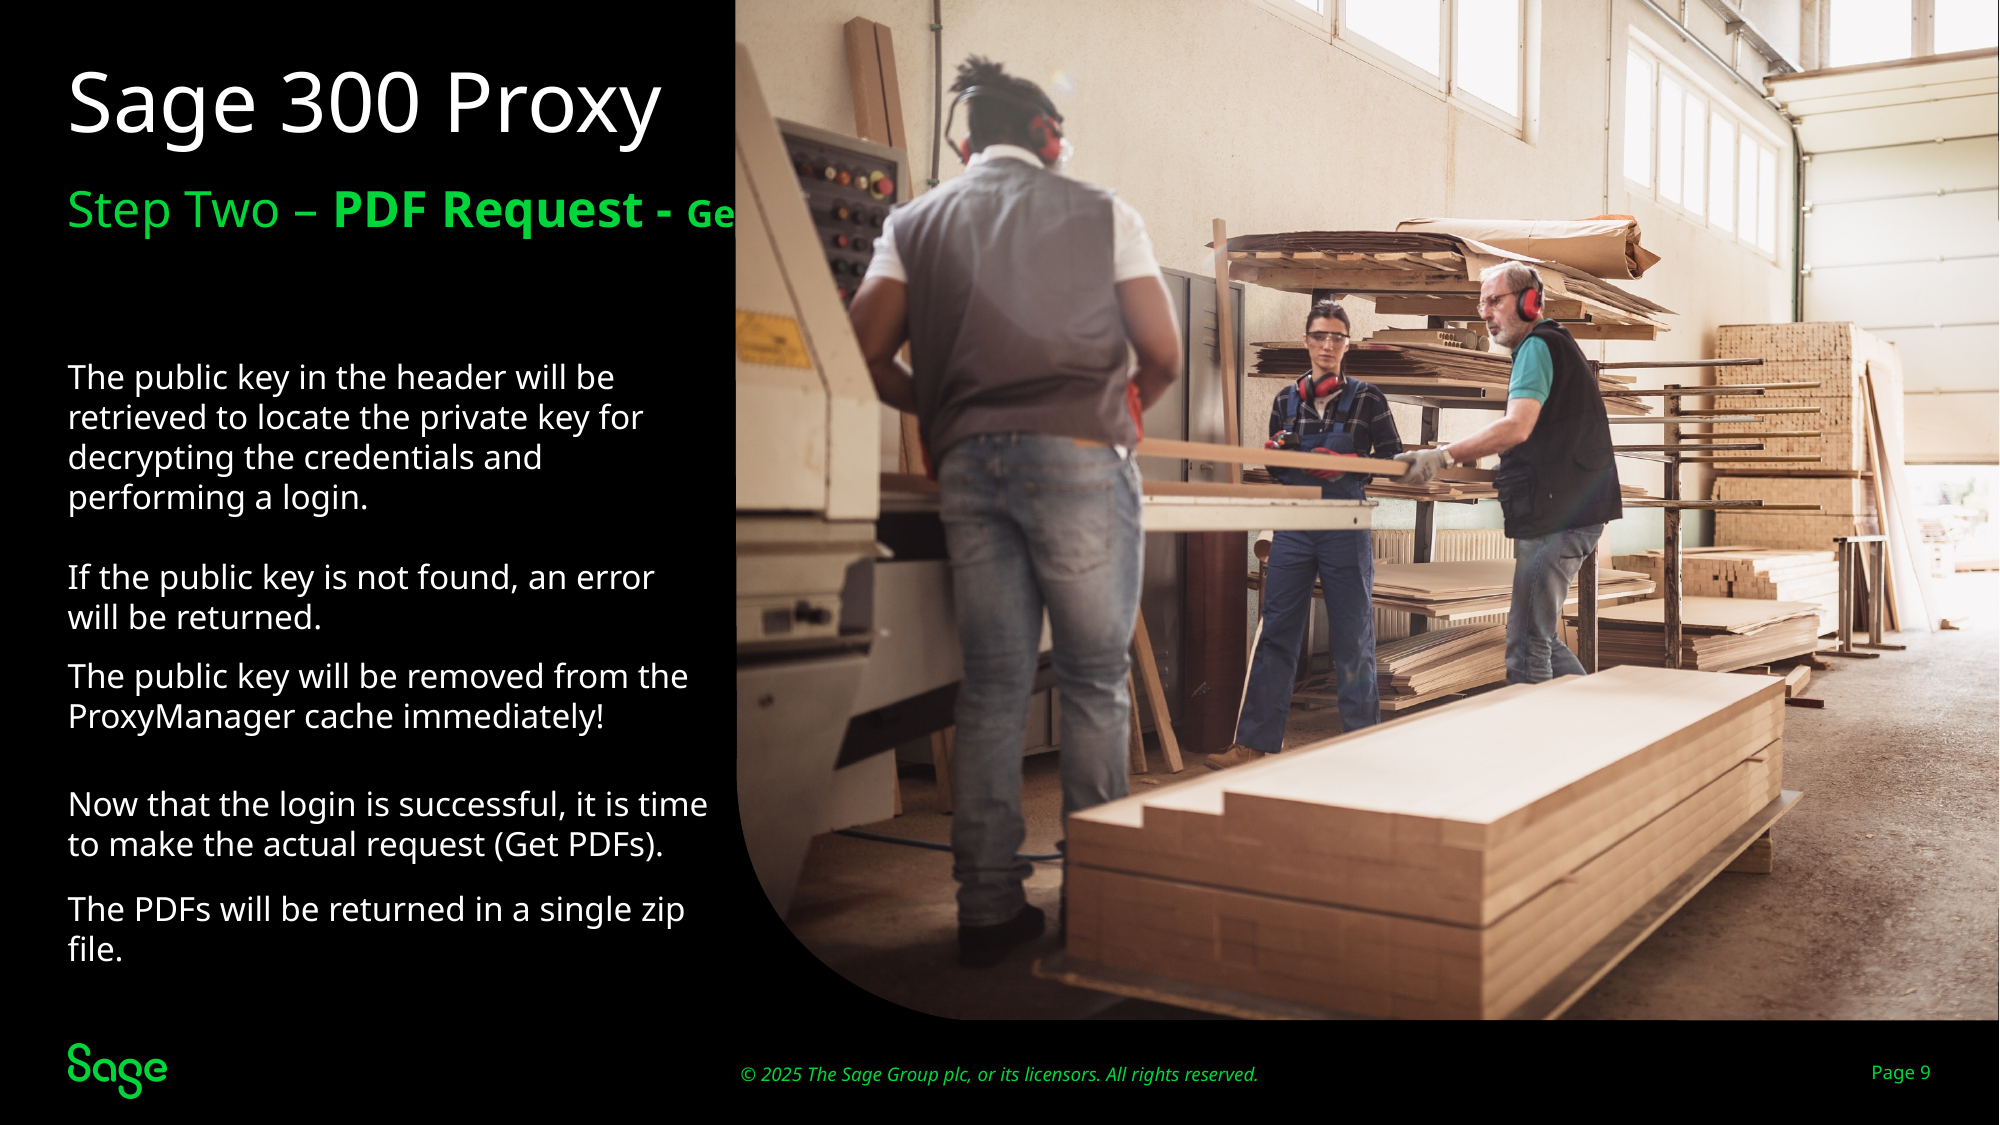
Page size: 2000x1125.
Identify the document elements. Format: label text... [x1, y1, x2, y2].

title Sage 300 Proxy [67, 49, 735, 147]
text_box The public key in the header will be retrieved to locate the private key for decrypting the credentials and performing a login. If the public key is not found, an error will be returned. The public key will be removed from the ProxyManager cache immediately! Now that the login is successful, it is time to make the actual request (Get PDFs). The PDFs will be returned in a single zip file. [67, 348, 712, 474]
list Step Two – PDF Request - Get [67, 169, 735, 295]
picture [68, 1043, 167, 1099]
picture [735, 0, 2000, 1021]
slide_number Page 9 [1809, 1043, 1946, 1104]
